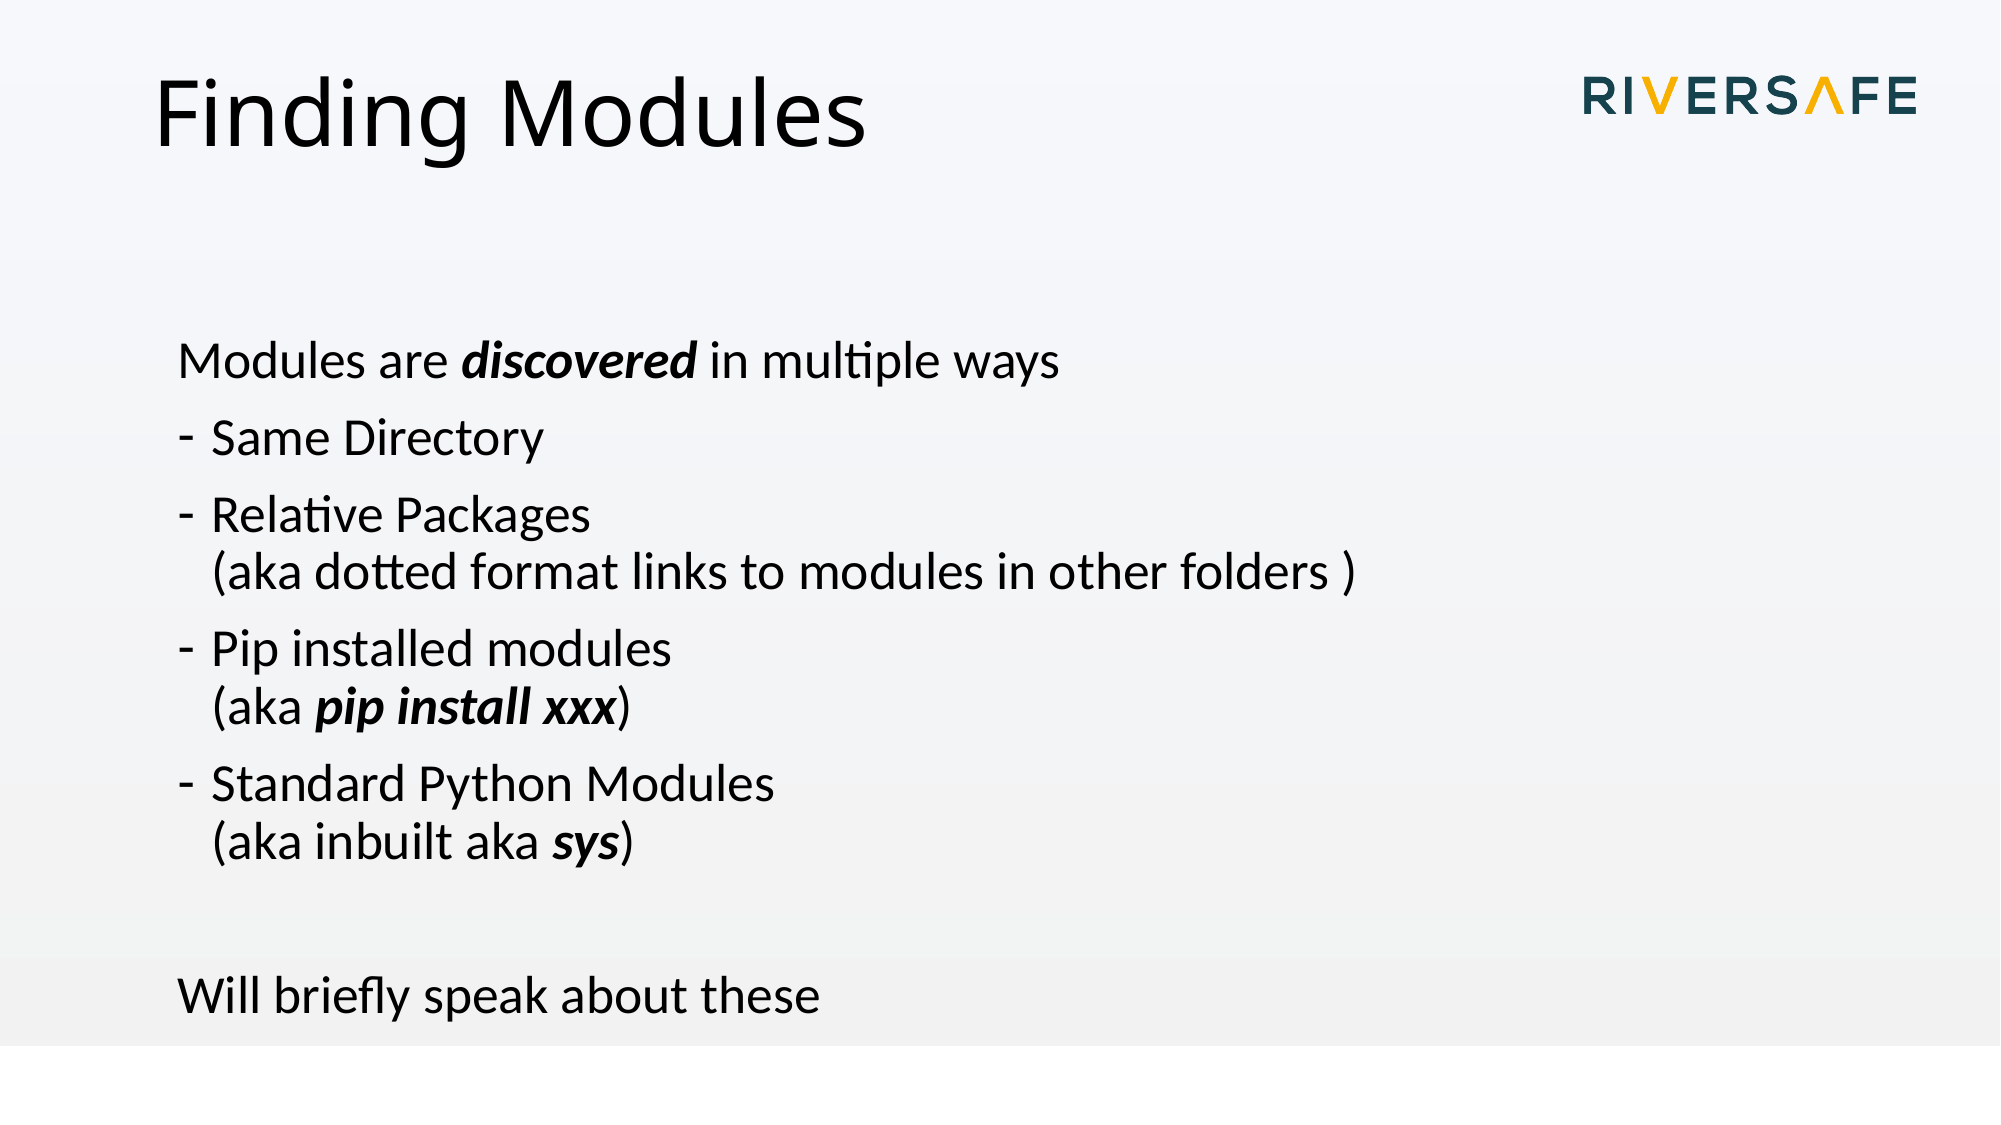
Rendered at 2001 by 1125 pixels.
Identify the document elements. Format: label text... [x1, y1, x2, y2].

picture [1863, 75, 1916, 115]
text_box [137, 299, 1863, 1014]
text_box Modules are discovered in multiple ways Same Directory Relative Packages (aka dotted format links to modules in other folders ) Pip installed modules (aka pip install xxx) Standard Python Modules (aka inbuilt aka sys) Will briefly speak about these [162, 324, 1888, 1039]
title Finding Modules [137, 59, 1863, 278]
